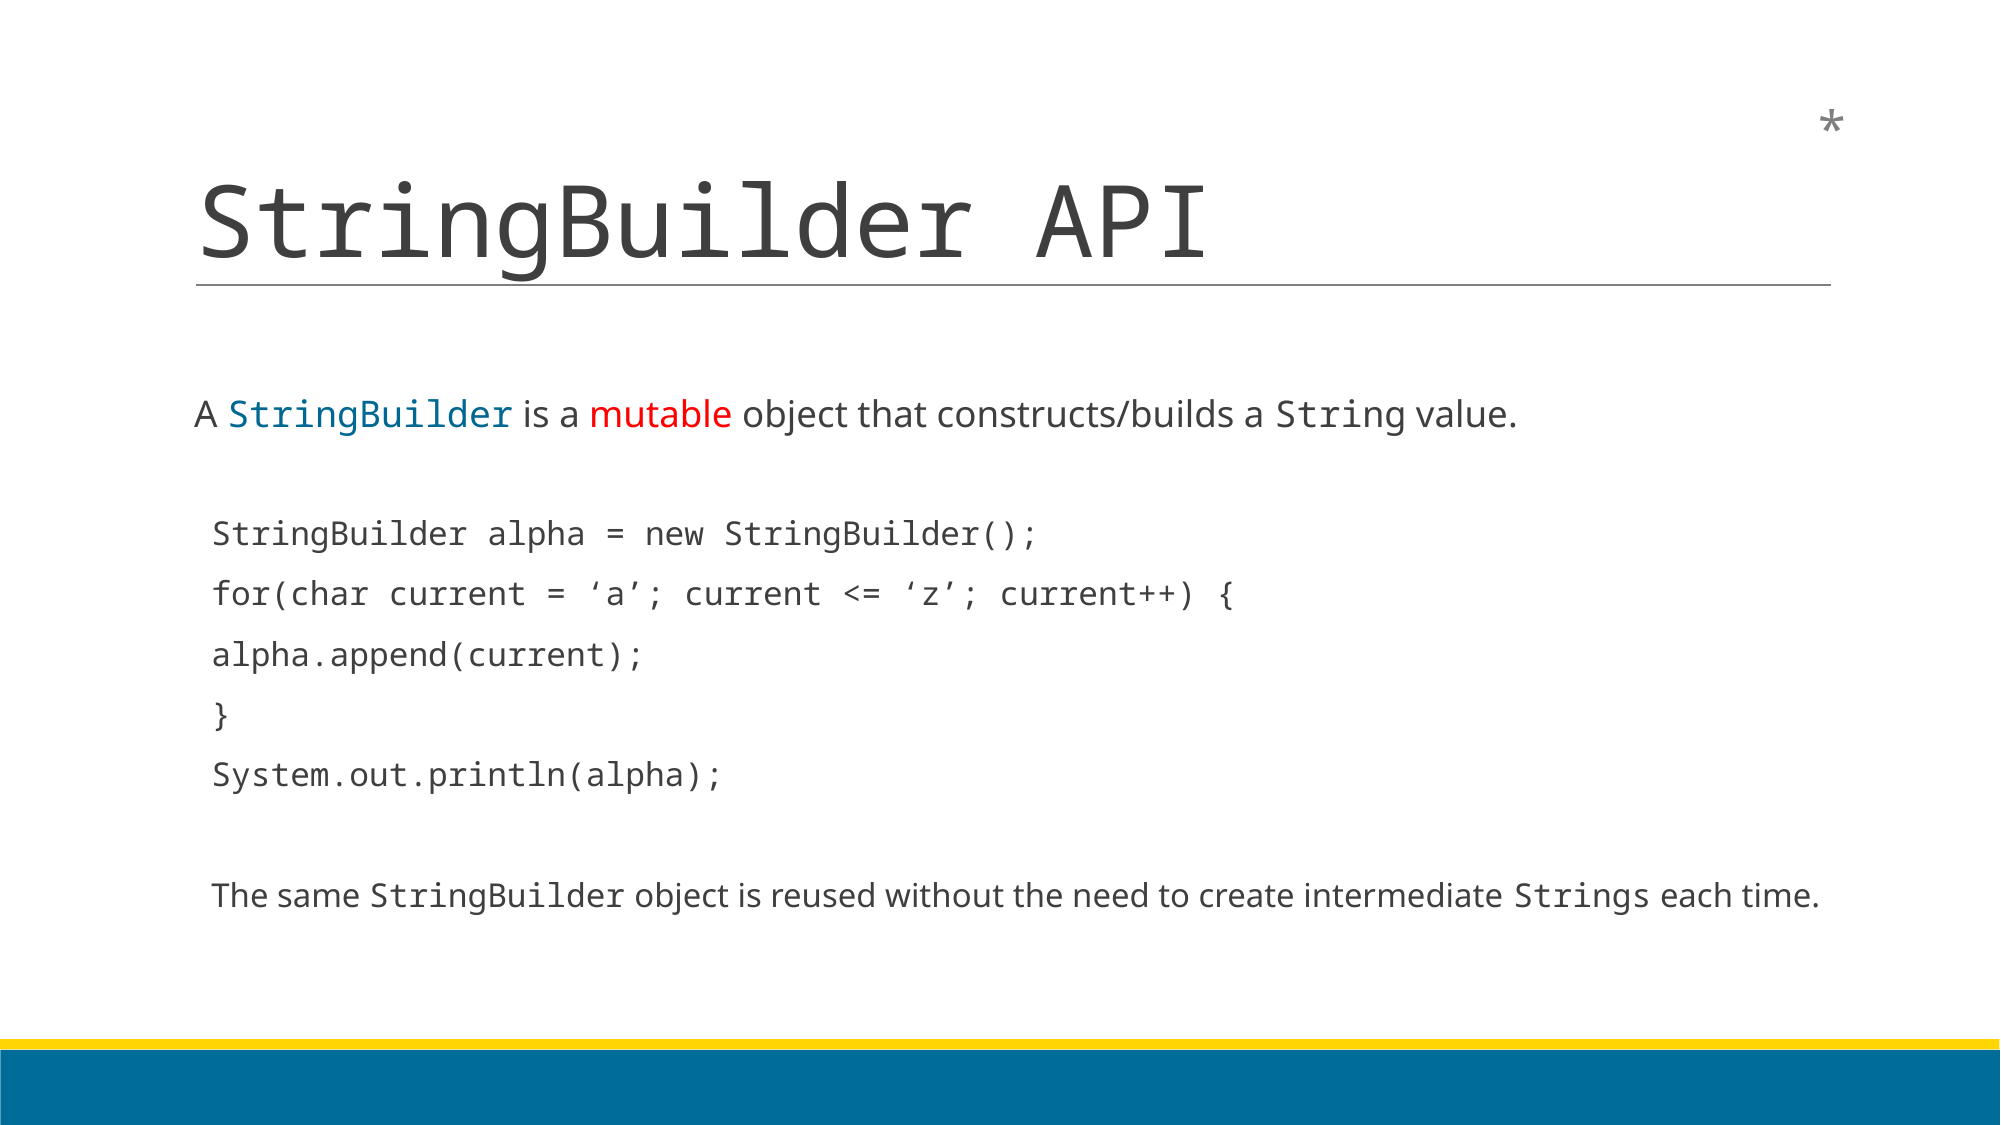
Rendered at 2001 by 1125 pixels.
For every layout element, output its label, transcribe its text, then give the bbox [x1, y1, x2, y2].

title StringBuilder API [180, 47, 1830, 285]
list A StringBuilder is a mutable object that constructs/builds a String value. StringBuilder alpha = new StringBuilder(); for(char current = ‘a’; current <= ‘z’; current++) { alpha.append(current); } System.out.println(alpha); The same StringBuilder object is reused without the need to create intermediate Strings each time. [180, 302, 1830, 963]
text_box * [1803, 90, 1856, 166]
